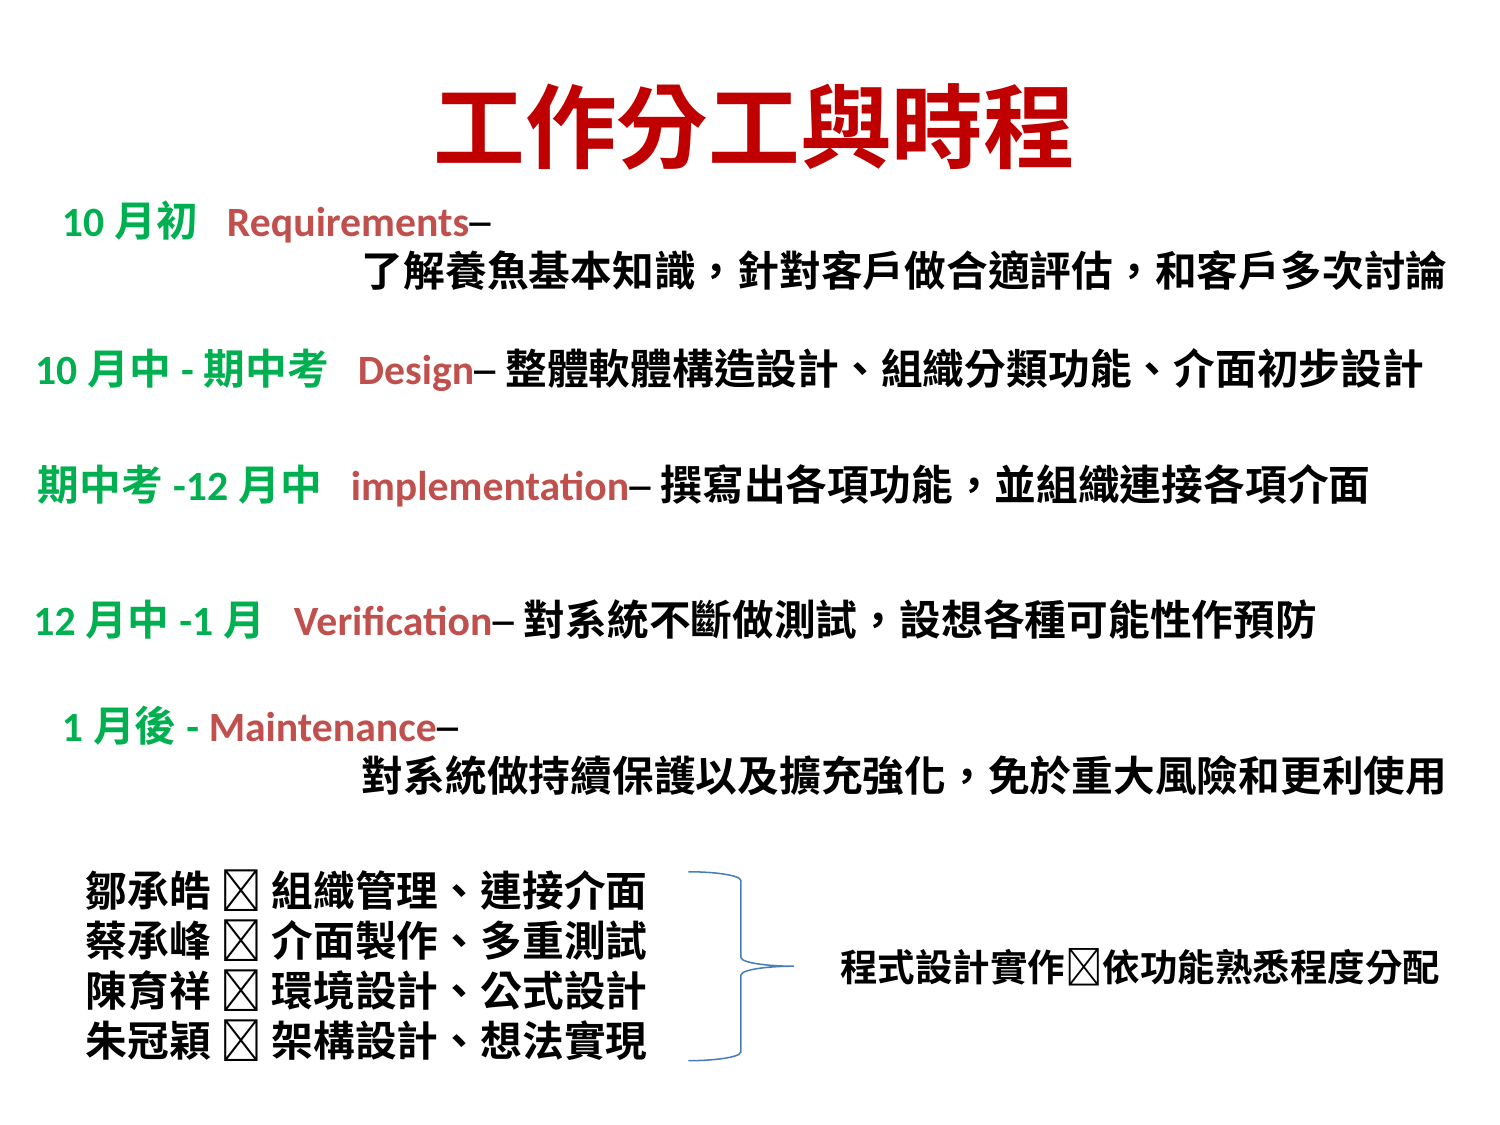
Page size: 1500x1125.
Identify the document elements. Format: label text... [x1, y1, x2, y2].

text_box 程式設計實作依功能熟悉程度分配 [825, 936, 1456, 997]
text_box 10月初 Requirements─ 了解養魚基本知識，針對客戶做合適評估，和客戶多次討論 [47, 187, 1463, 302]
text_box 期中考-12月中 implementation─撰寫出各項功能，並組織連接各項介面 [23, 451, 1385, 517]
title 工作分工與時程 [79, 30, 1430, 187]
text_box 1月後- Maintenance─ 對系統做持續保護以及擴充強化，免於重大風險和更利使用 [47, 692, 1463, 808]
text_box 鄒承皓  組織管理、連接介面 蔡承峰  介面製作、多重測試 陳育祥  環境設計、公式設計 朱冠穎  架構設計、想法實現 [70, 857, 1306, 1073]
text_box 12月中-1月 Verification─對系統不斷做測試，設想各種可能性作預防 [18, 586, 1332, 651]
text_box 10月中-期中考 Design─整體軟體構造設計、組織分類功能、介面初步設計 [20, 335, 1439, 401]
text_box [688, 871, 795, 1062]
